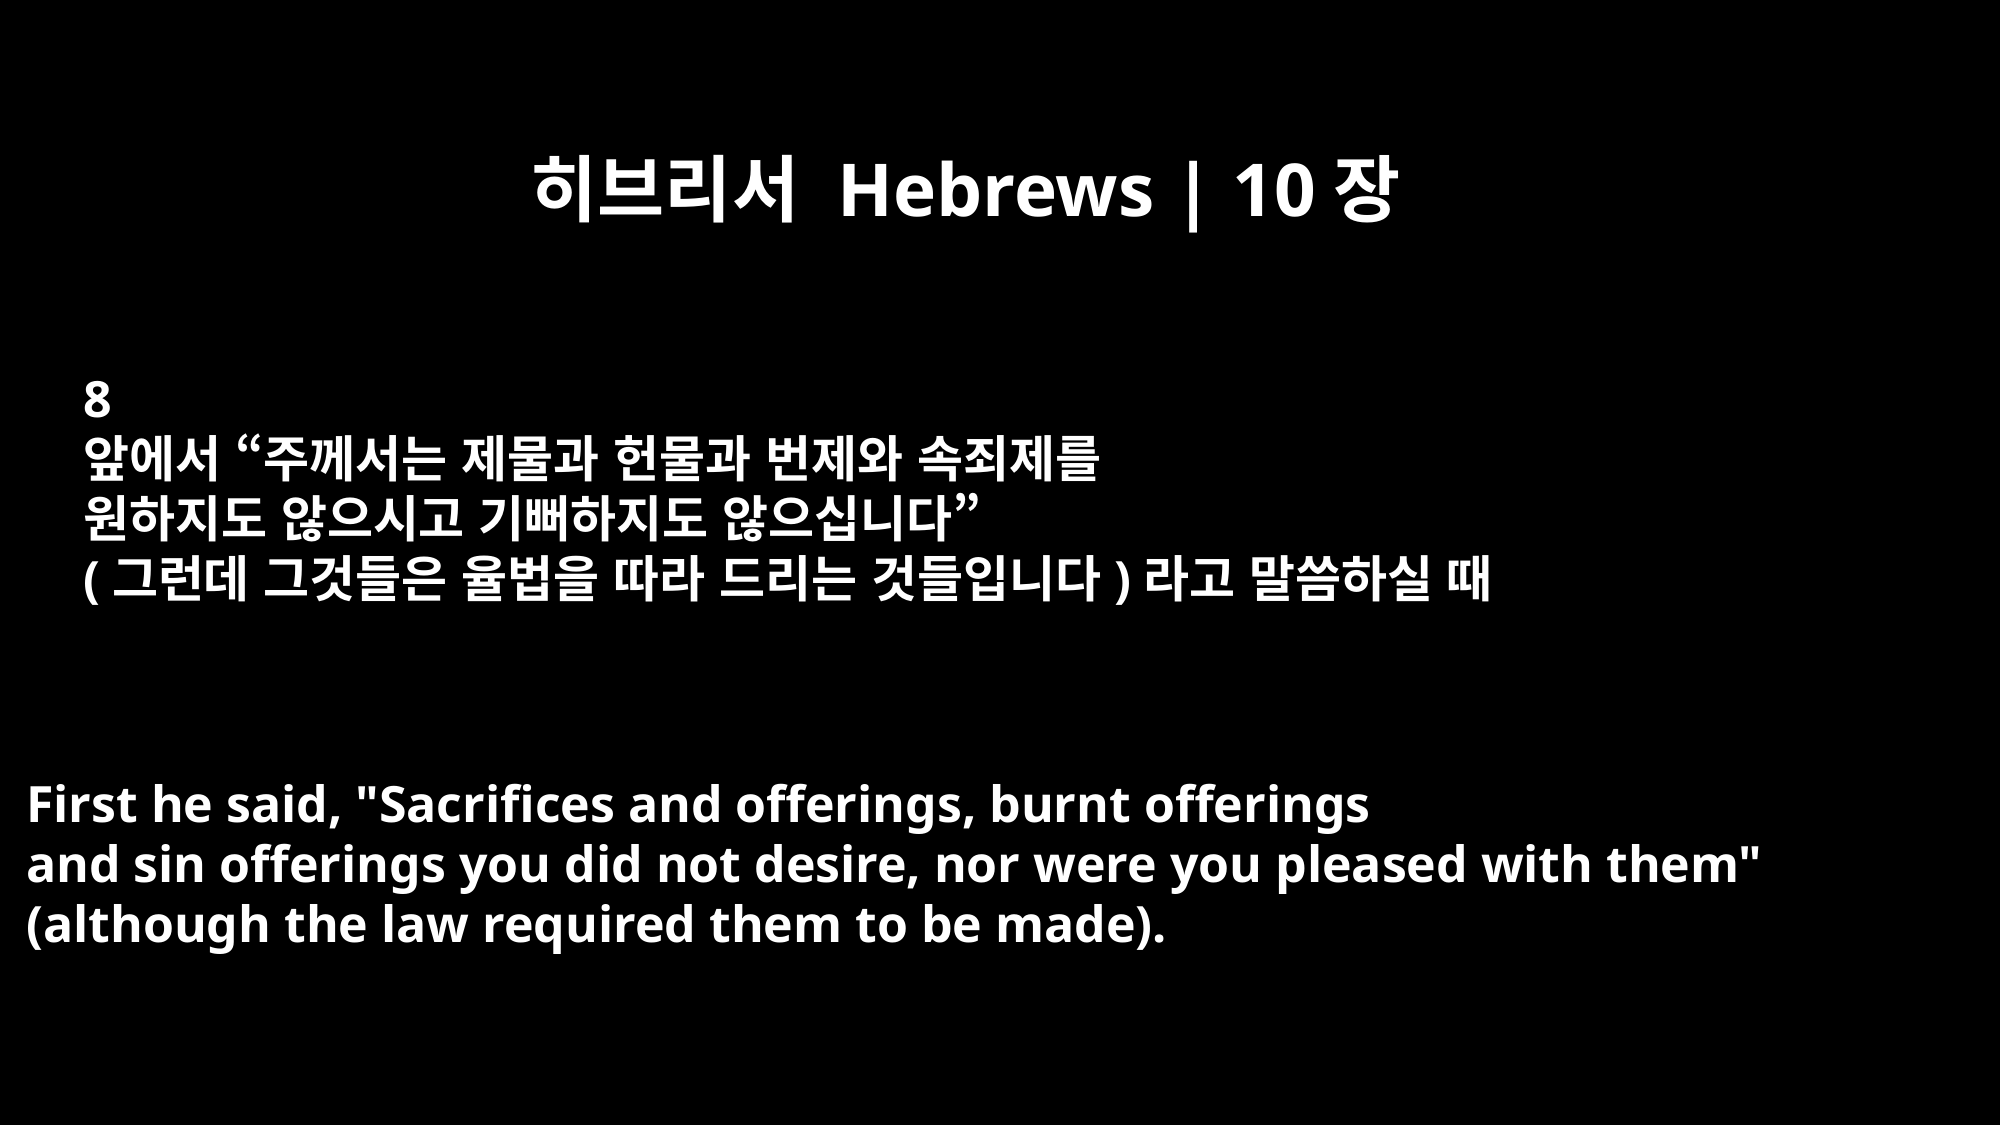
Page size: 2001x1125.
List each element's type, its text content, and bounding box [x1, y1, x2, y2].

text_box 히브리서 Hebrews | 10장 [515, 136, 1417, 239]
text_box 8 앞에서 “주께서는 제물과 헌물과 번제와 속죄제를 원하지도 않으시고 기뻐하지도 않으십니다” (그런데 그것들은 율법을 따라 드리는 것들입니다)라고 말씀하실 때 [68, 359, 1509, 615]
text_box First he said, "Sacrifices and offerings, burnt offerings and sin offerings you did not desire, nor were you pleased with them" (although the law required them to be made). [11, 764, 1791, 960]
